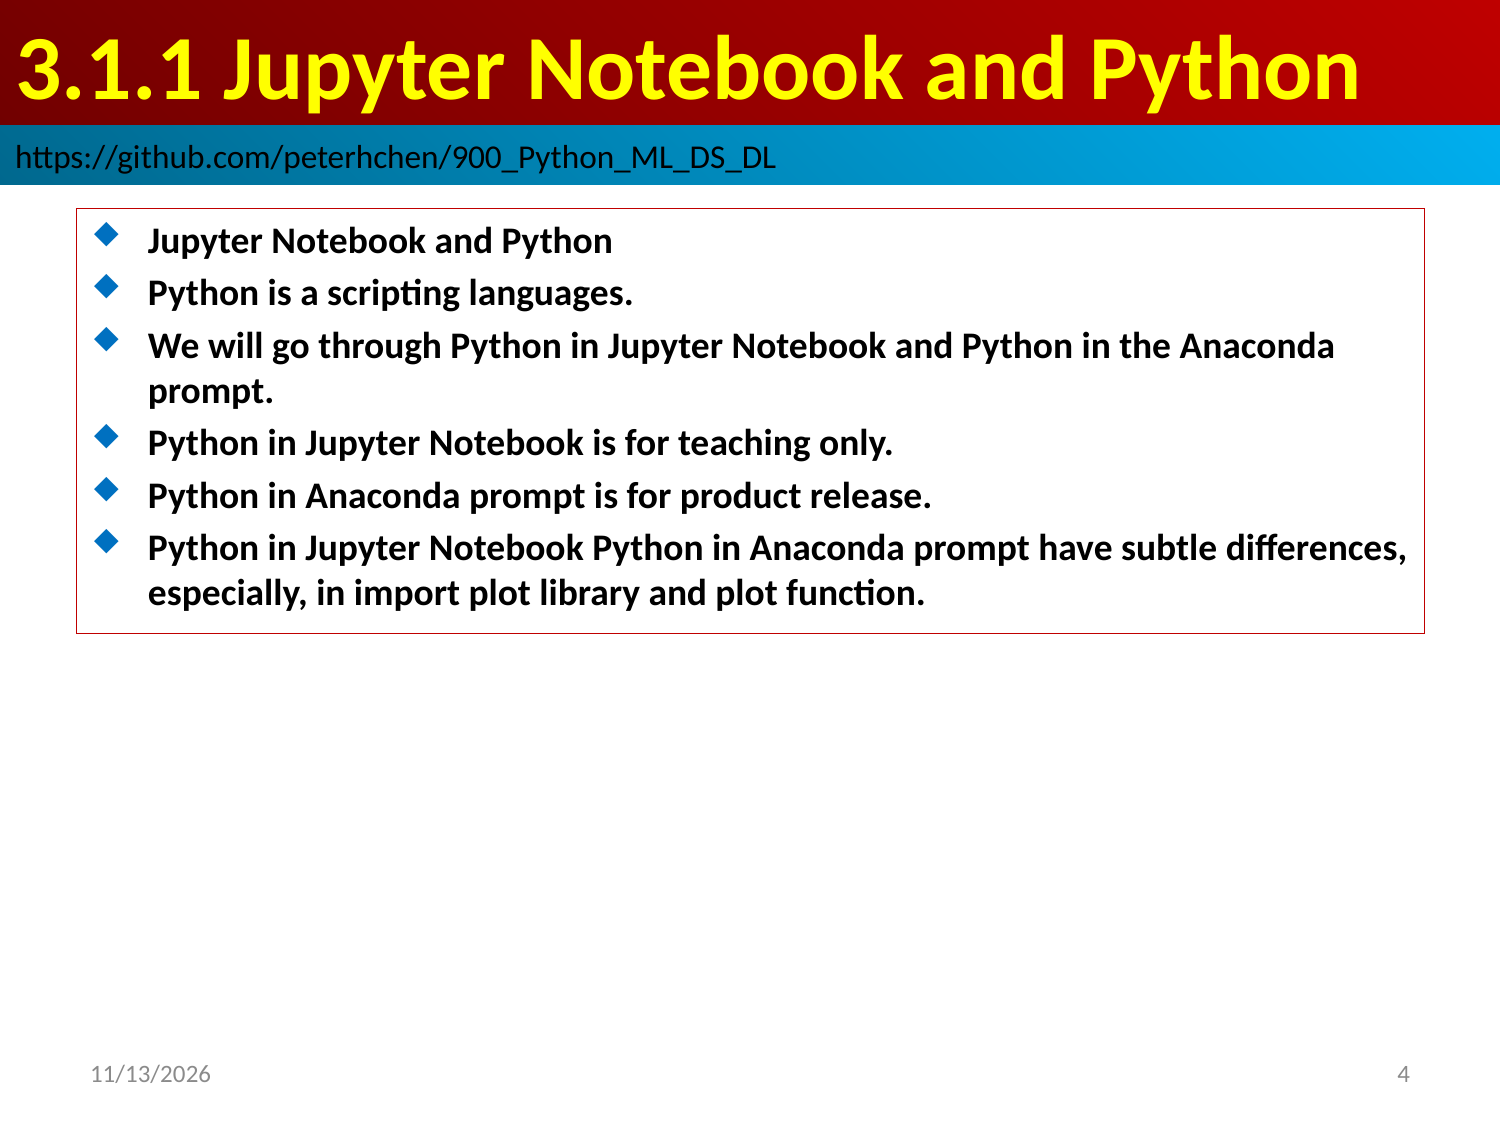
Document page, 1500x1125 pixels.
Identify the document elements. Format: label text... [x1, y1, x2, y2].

subtitle Jupyter Notebook and Python Python is a scripting languages. We will go through Python in Jupyter Notebook and Python in the Anaconda prompt. Python in Jupyter Notebook is for teaching only. Python in Anaconda prompt is for product release. Python in Jupyter Notebook Python in Anaconda prompt have subtle differences, especially, in import plot library and plot function. [76, 208, 1425, 634]
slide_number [75, 1042, 425, 1103]
title 3.1.1 Jupyter Notebook and Python [0, 0, 1500, 125]
text_box https://github.com/peterhchen/900_Python_ML_DS_DL [0, 125, 1500, 185]
slide_number 4 [1074, 1042, 1425, 1103]
